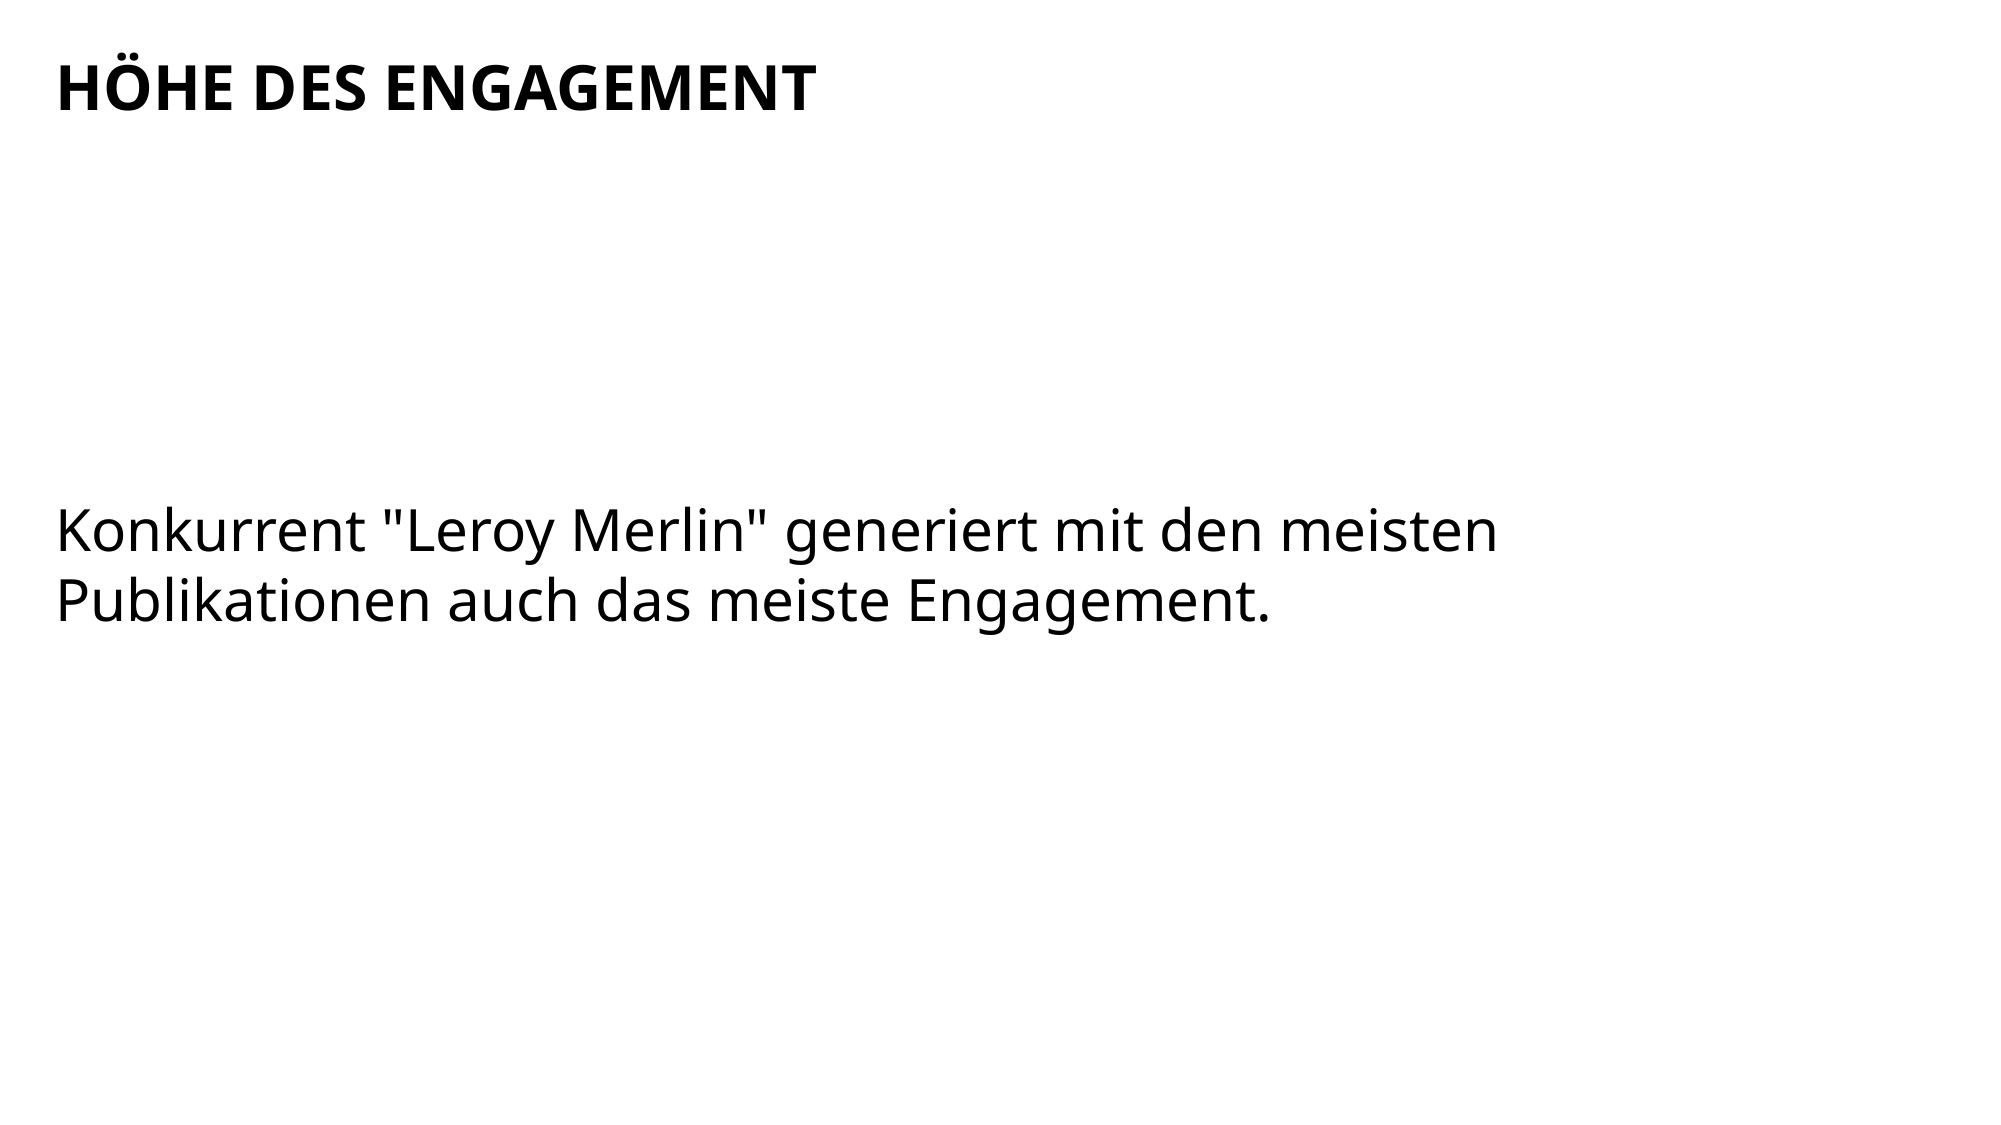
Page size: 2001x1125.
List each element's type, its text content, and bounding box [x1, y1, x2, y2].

text_box HÖHE DES ENGAGEMENT [40, 40, 1841, 73]
text_box Konkurrent "Leroy Merlin" generiert mit den meisten Publikationen auch das meiste Engagement. [40, 486, 1841, 639]
